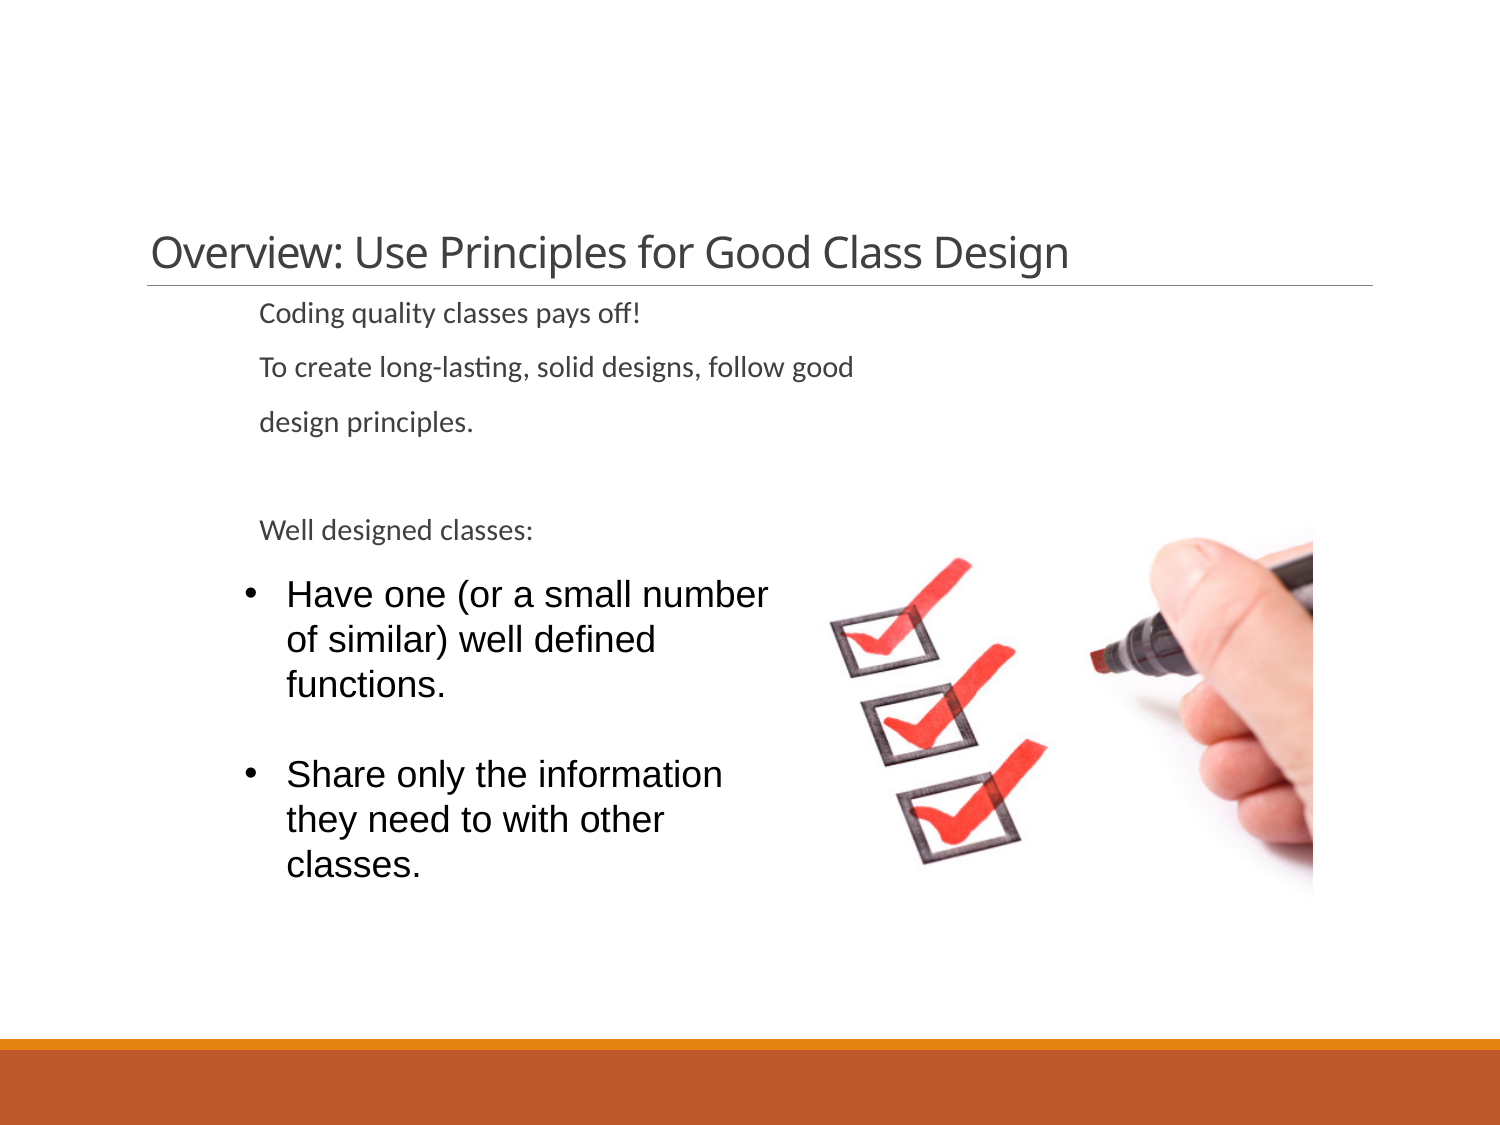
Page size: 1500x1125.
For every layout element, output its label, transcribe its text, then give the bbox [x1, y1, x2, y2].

text_box Have one (or a small number of similar) well defined functions. Share only the information they need to with other classes. [244, 568, 714, 886]
picture [717, 515, 1313, 913]
list Coding quality classes pays off! To create long-lasting, solid designs, follow good design principles. Well designed classes: [243, 290, 1253, 556]
title Overview: Use Principles for Good Class Design [135, 47, 1373, 285]
